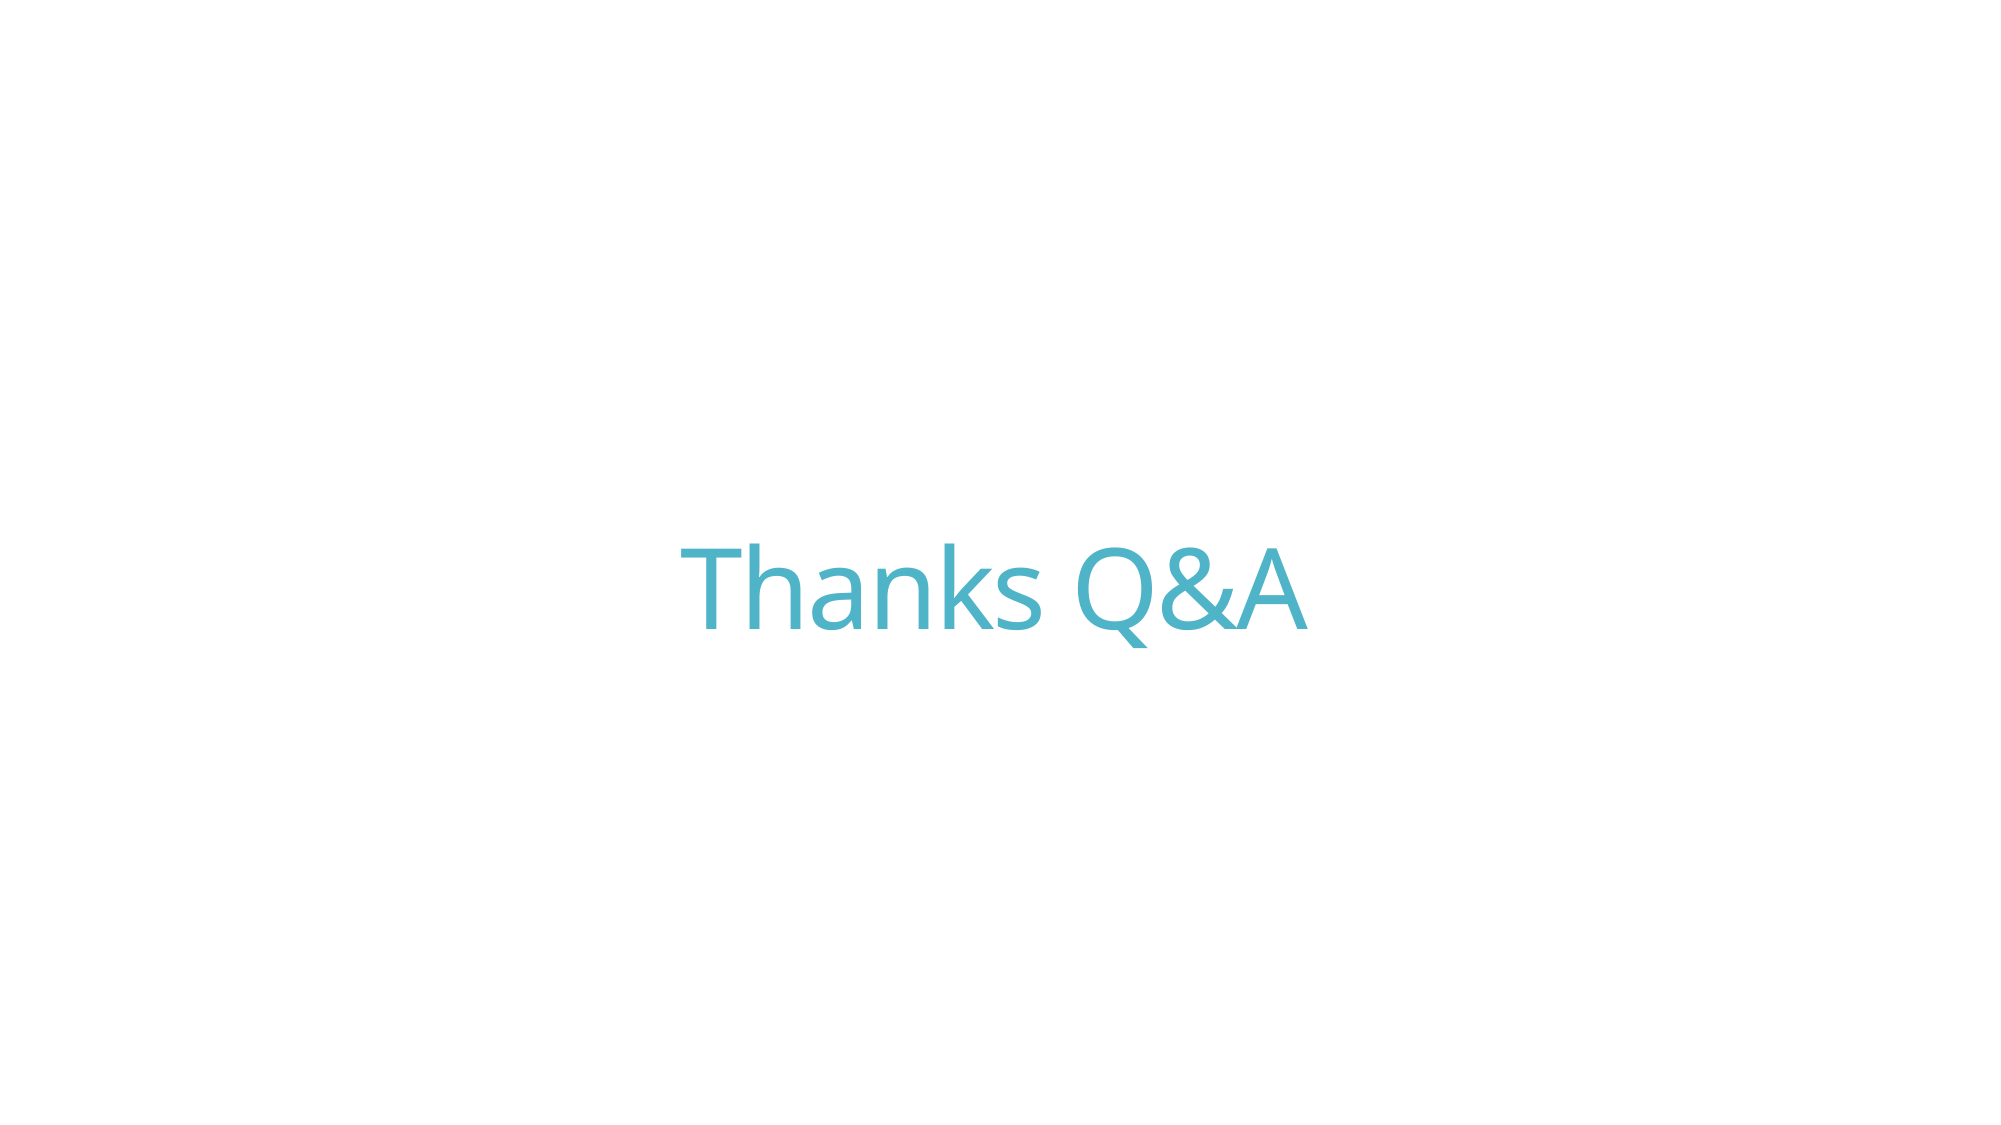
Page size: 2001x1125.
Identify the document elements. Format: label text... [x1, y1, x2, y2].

title Thanks Q&A [111, 459, 1879, 732]
